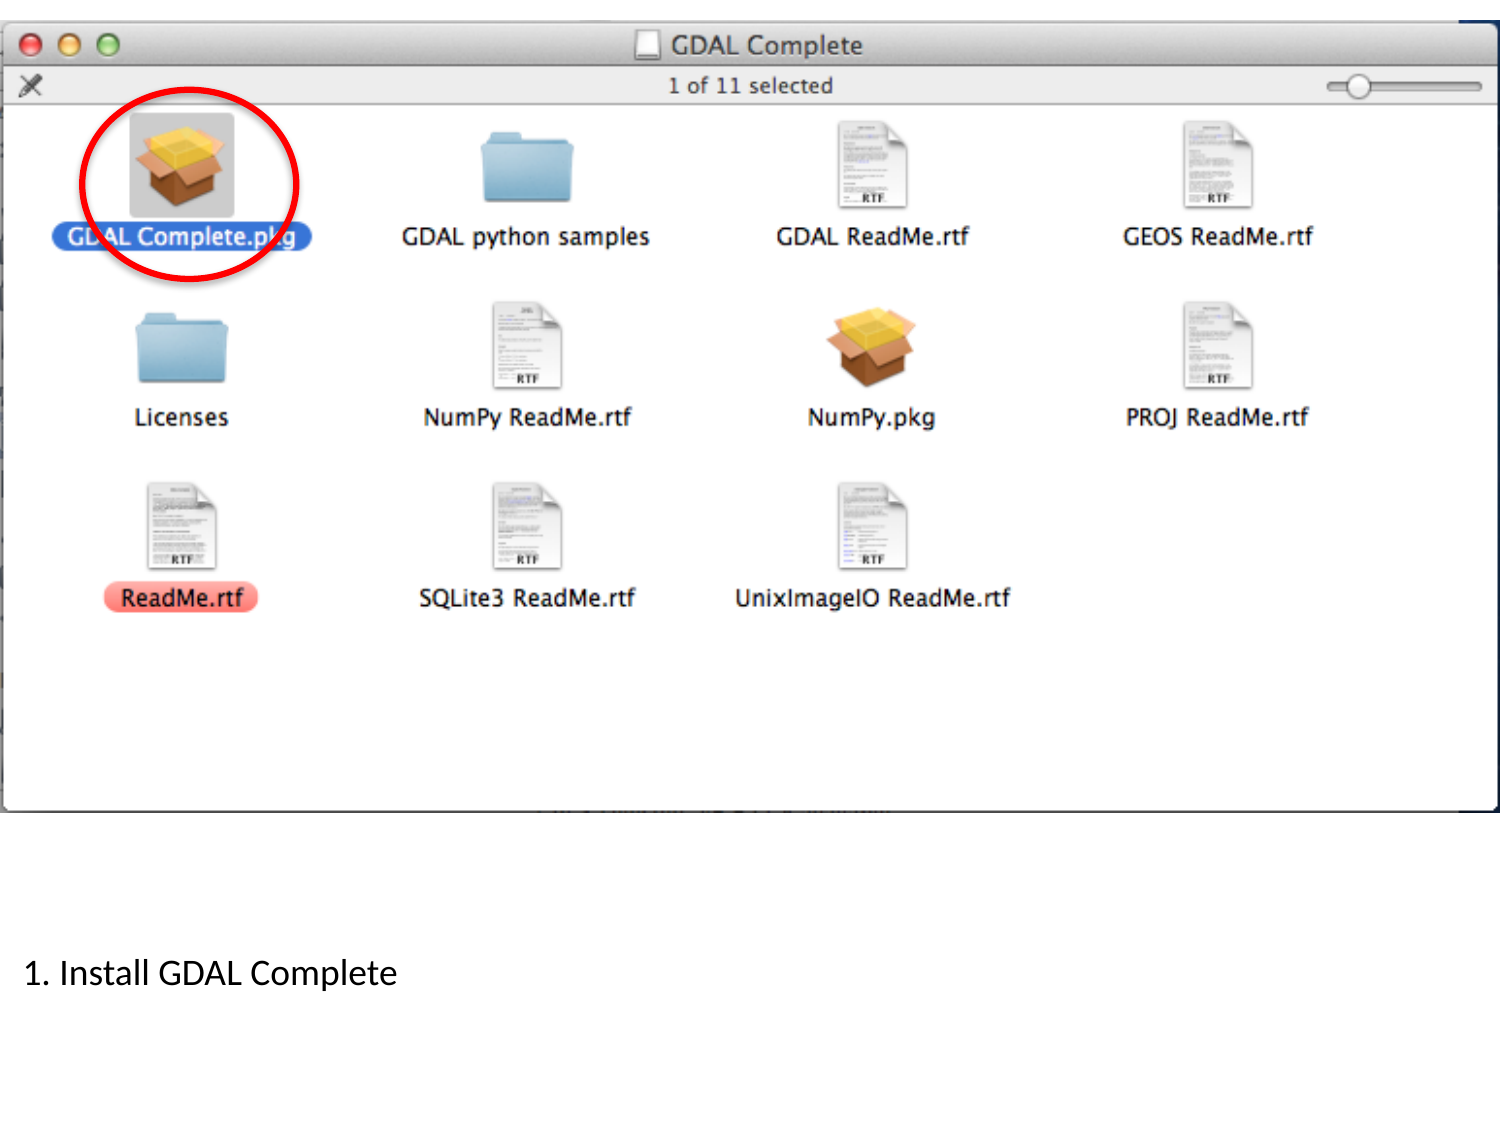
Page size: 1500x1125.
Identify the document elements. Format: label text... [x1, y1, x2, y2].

text_box 1. Install GDAL Complete [7, 940, 414, 1000]
picture [0, 20, 1500, 813]
